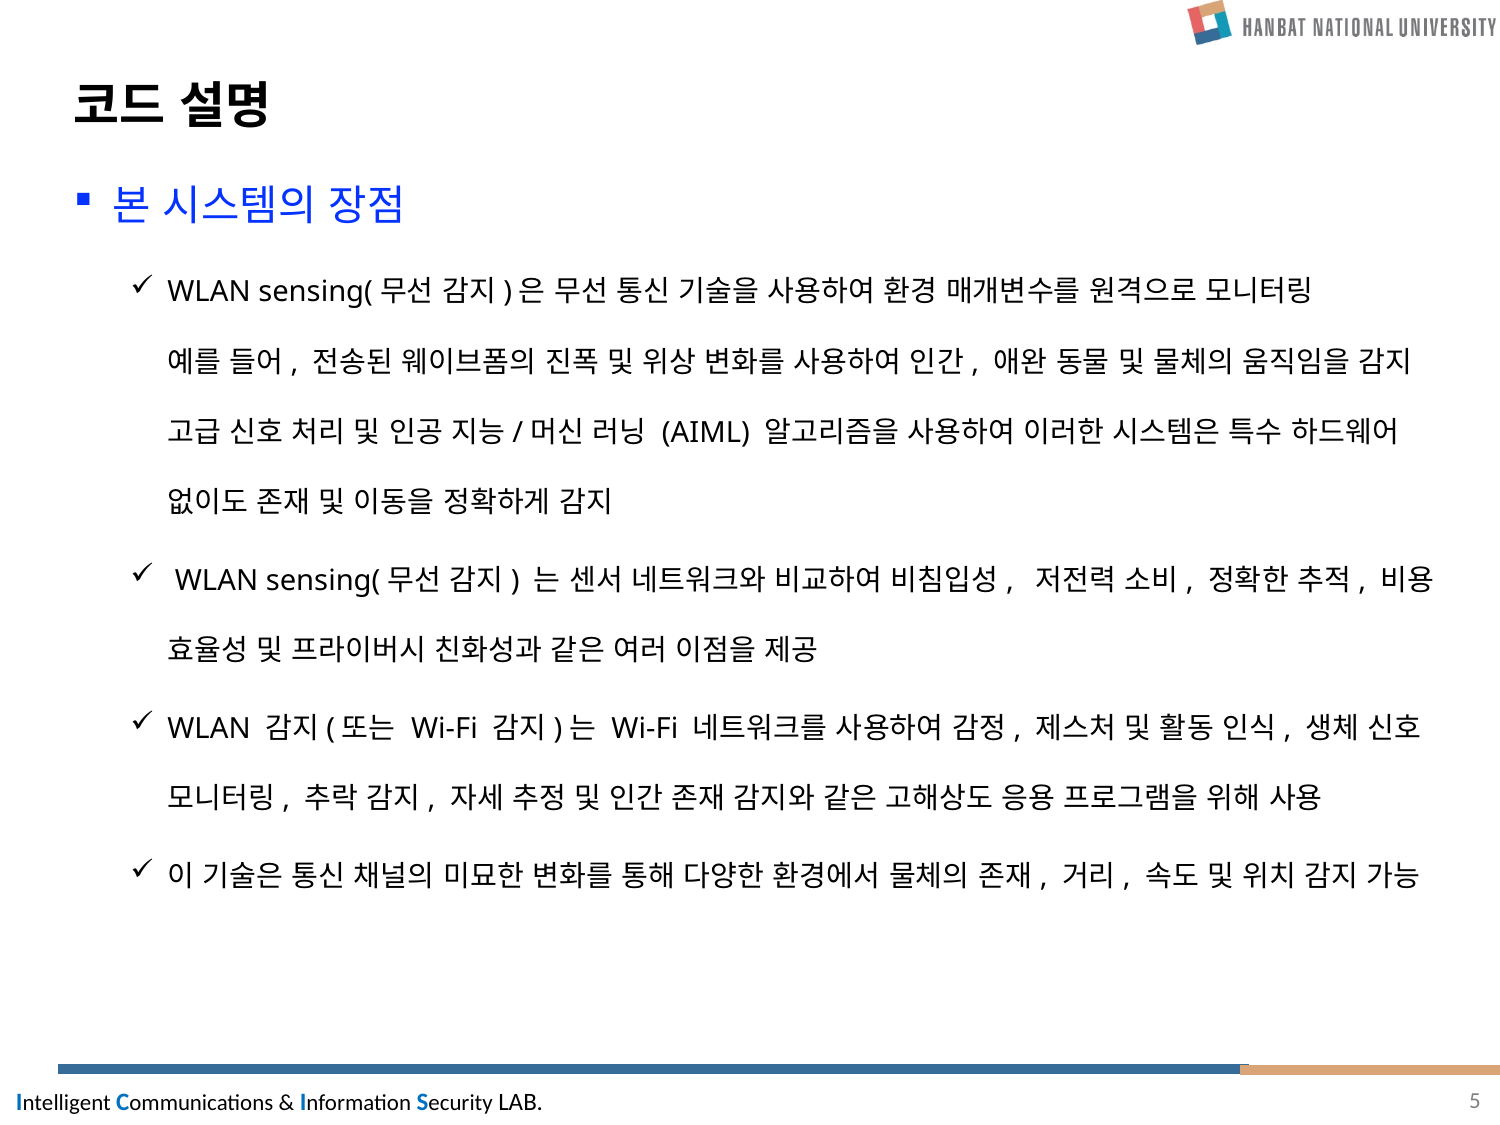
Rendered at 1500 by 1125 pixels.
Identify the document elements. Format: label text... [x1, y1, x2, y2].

slide_number 5 [1158, 1077, 1496, 1125]
list 본 시스템의 장점 WLAN sensing(무선 감지)은 무선 통신 기술을 사용하여 환경 매개변수를 원격으로 모니터링 예를 들어, 전송된 웨이브폼의 진폭 및 위상 변화를 사용하여 인간, 애완 동물 및 물체의 움직임을 감지 고급 신호 처리 및 인공 지능/머신 러닝 (AIML) 알고리즘을 사용하여 이러한 시스템은 특수 하드웨어 없이도 존재 및 이동을 정확하게 감지 WLAN sensing(무선 감지) 는 센서 네트워크와 비교하여 비침입성, 저전력 소비, 정확한 추적, 비용 효율성 및 프라이버시 친화성과 같은 여러 이점을 제공 WLAN 감지(또는 Wi-Fi 감지)는 Wi-Fi 네트워크를 사용하여 감정, 제스처 및 활동 인식, 생체 신호 모니터링, 추락 감지, 자세 추정 및 인간 존재 감지와 같은 고해상도 응용 프로그램을 위해 사용 이 기술은 통신 채널의 미묘한 변화를 통해 다양한 환경에서 물체의 존재, 거리, 속도 및 위치 감지 가능 [59, 177, 1469, 1063]
picture [1187, 0, 1496, 45]
title 코드 설명 [59, 29, 1441, 148]
